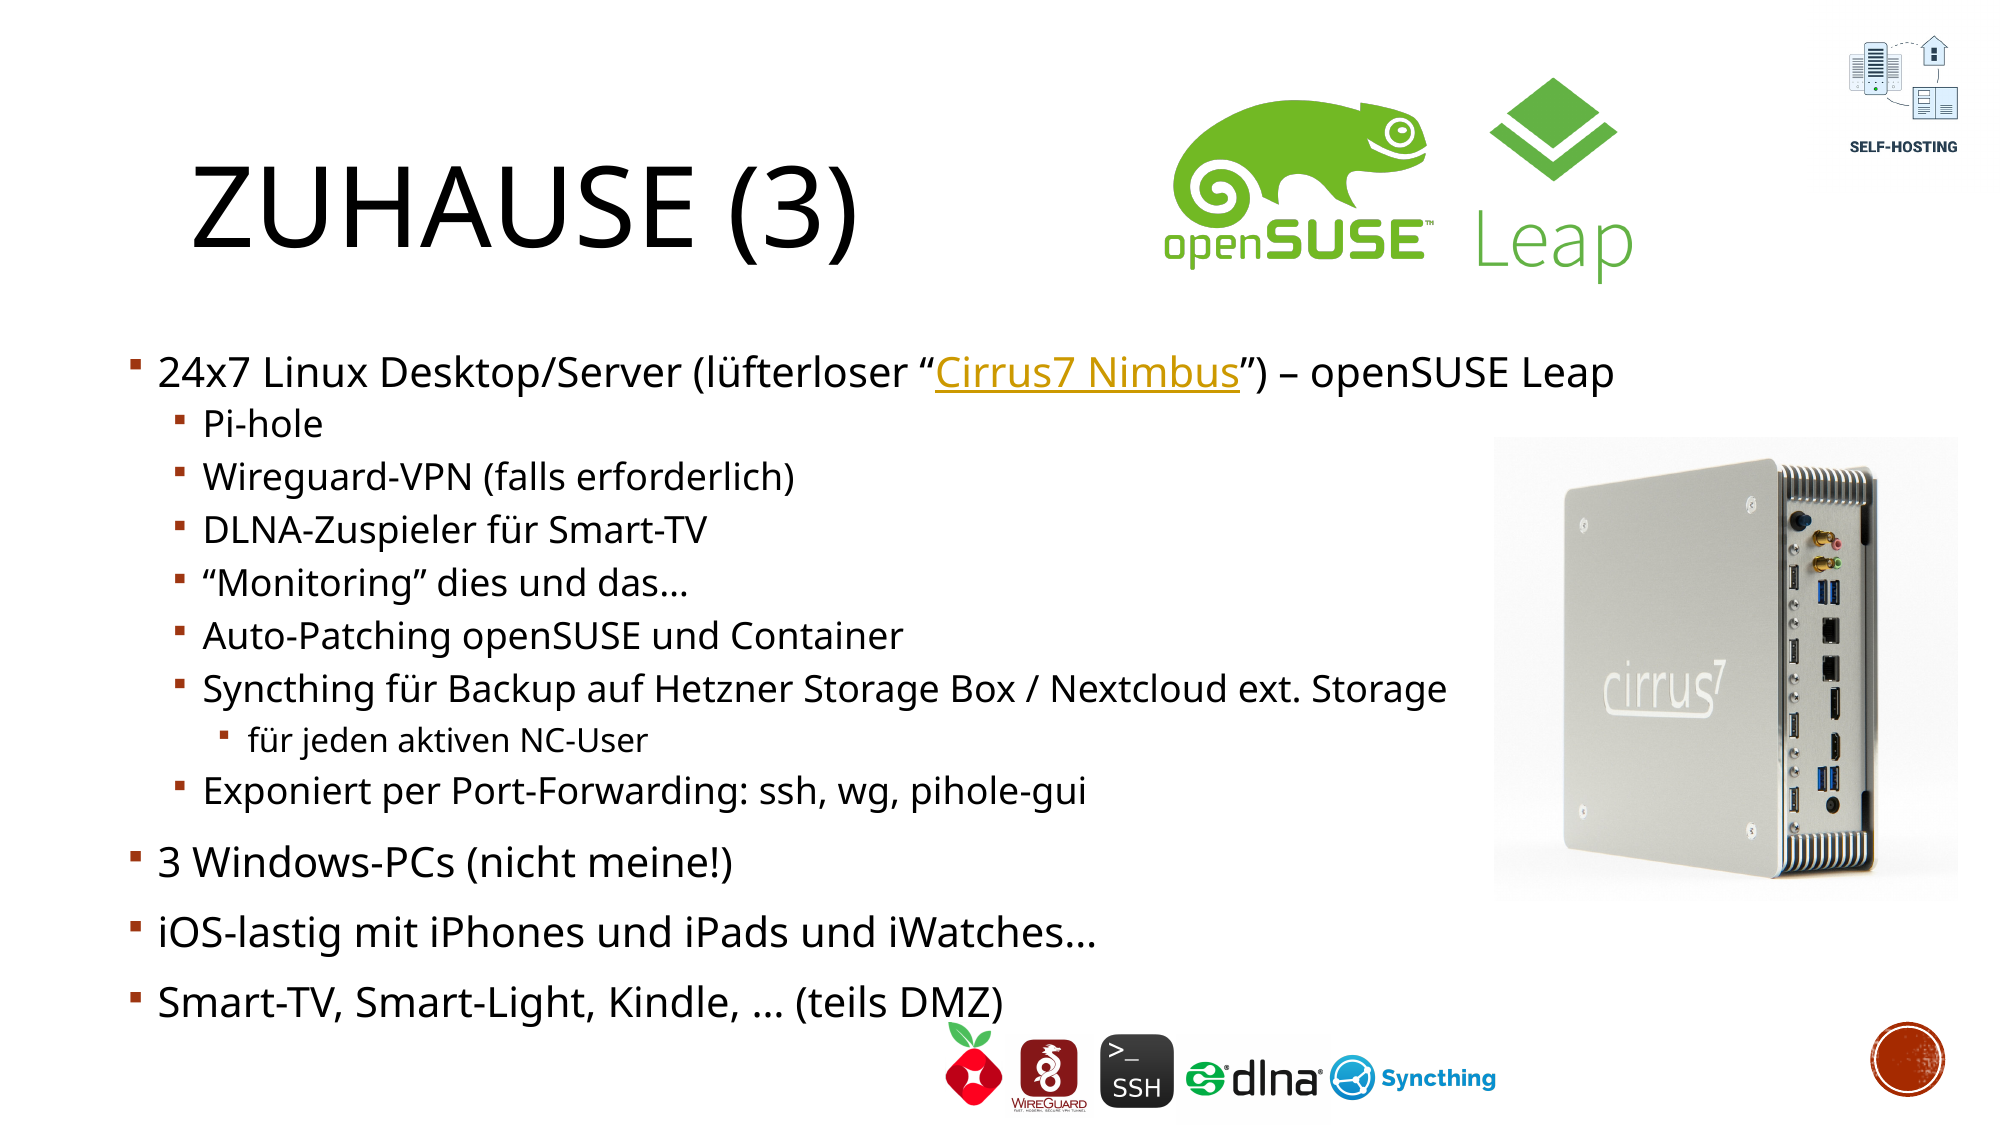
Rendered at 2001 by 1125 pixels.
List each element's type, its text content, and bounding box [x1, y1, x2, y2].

title Zuhause (3) [175, 79, 1826, 344]
picture [931, 1022, 1094, 1118]
list 24x7 Linux Desktop/Server (lüfterloser “Cirrus7 Nimbus”) – openSUSE Leap Pi-hole Wireguard-VPN (falls erforderlich) DLNA-Zuspieler für Smart-TV “Monitoring” dies und das… Auto-Patching openSUSE und Container Syncthing für Backup auf Hetzner Storage Box / Nextcloud ext. Storage für jeden aktiven NC-User Exponiert per Port-Forwarding: ssh, wg, pihole-gui 3 Windows-PCs (nicht meine!) iOS-lastig mit iPhones und iPads und iWatches… Smart-TV, Smart-Light, Kindle, … (teils DMZ) [112, 338, 1818, 1064]
picture [1807, 0, 2000, 193]
picture [1125, 61, 1647, 309]
picture [1095, 1006, 1520, 1125]
picture [1494, 437, 1958, 901]
